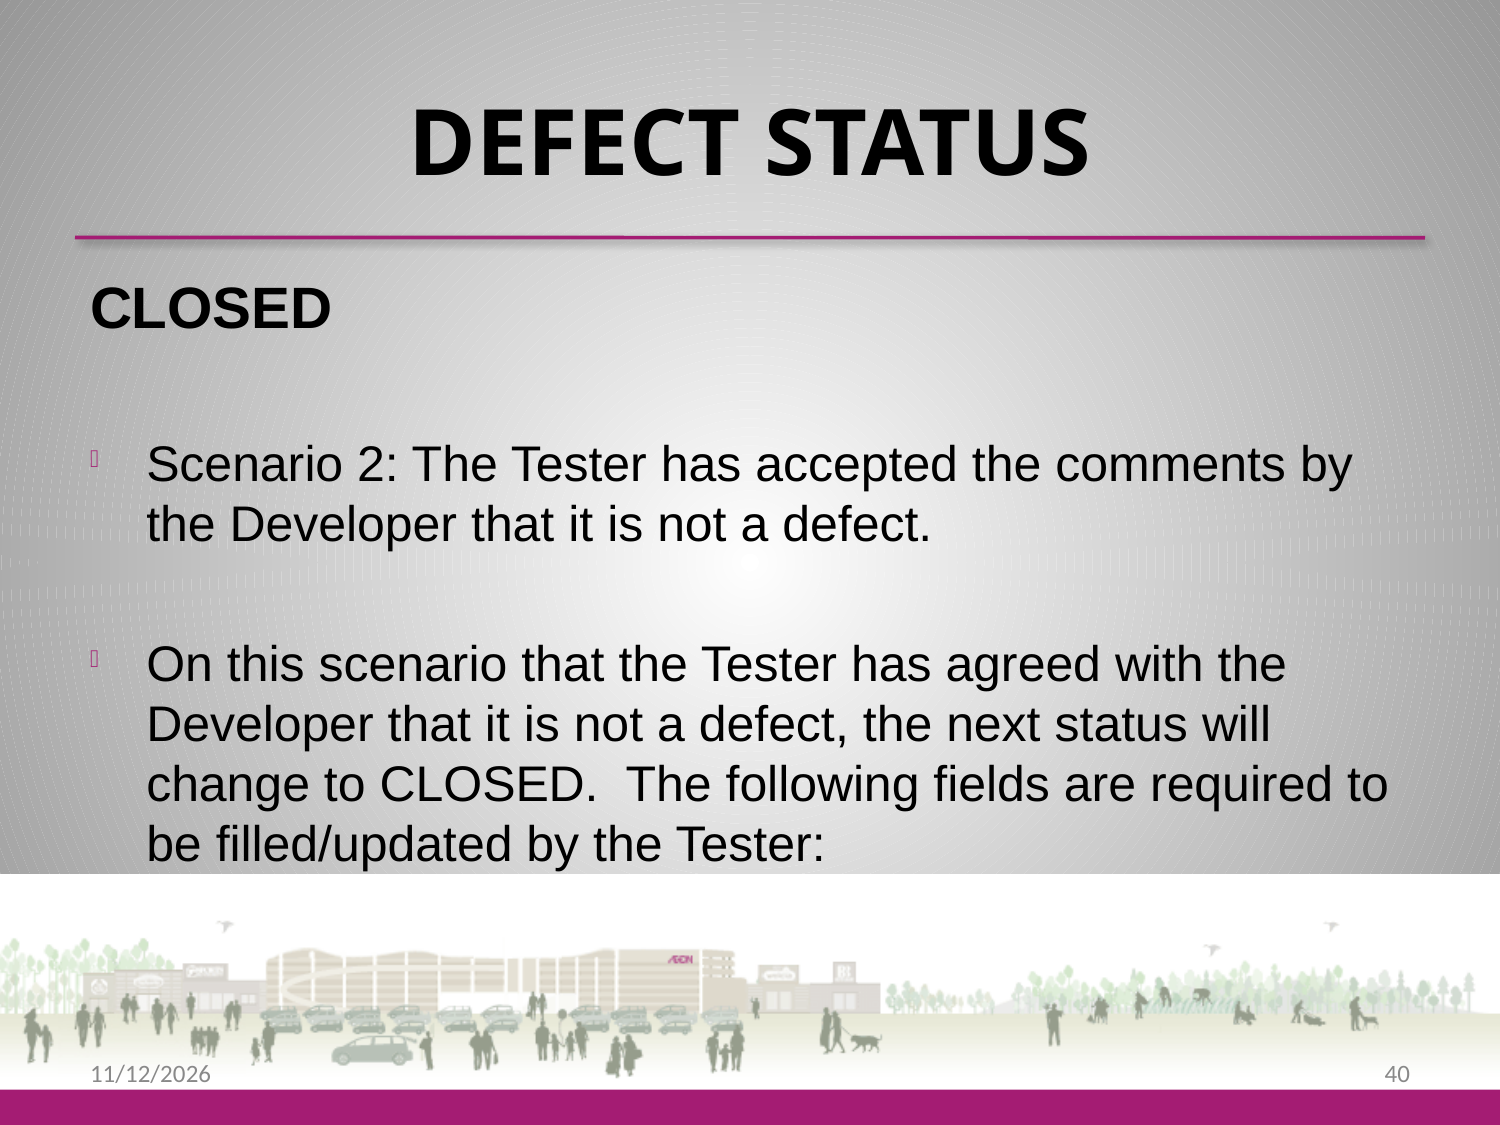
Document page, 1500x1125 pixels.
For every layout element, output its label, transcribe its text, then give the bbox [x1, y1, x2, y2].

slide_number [75, 1042, 425, 1103]
picture [0, 874, 1500, 1089]
list CLOSED Scenario 2: The Tester has accepted the comments by the Developer that it is not a defect. On this scenario that the Tester has agreed with the Developer that it is not a defect, the next status will change to CLOSED. The following fields are required to be filled/updated by the Tester: [74, 262, 1426, 1006]
title DEFECT STATUS [74, 44, 1426, 233]
slide_number 40 [1074, 1042, 1425, 1103]
footer [512, 1042, 988, 1103]
